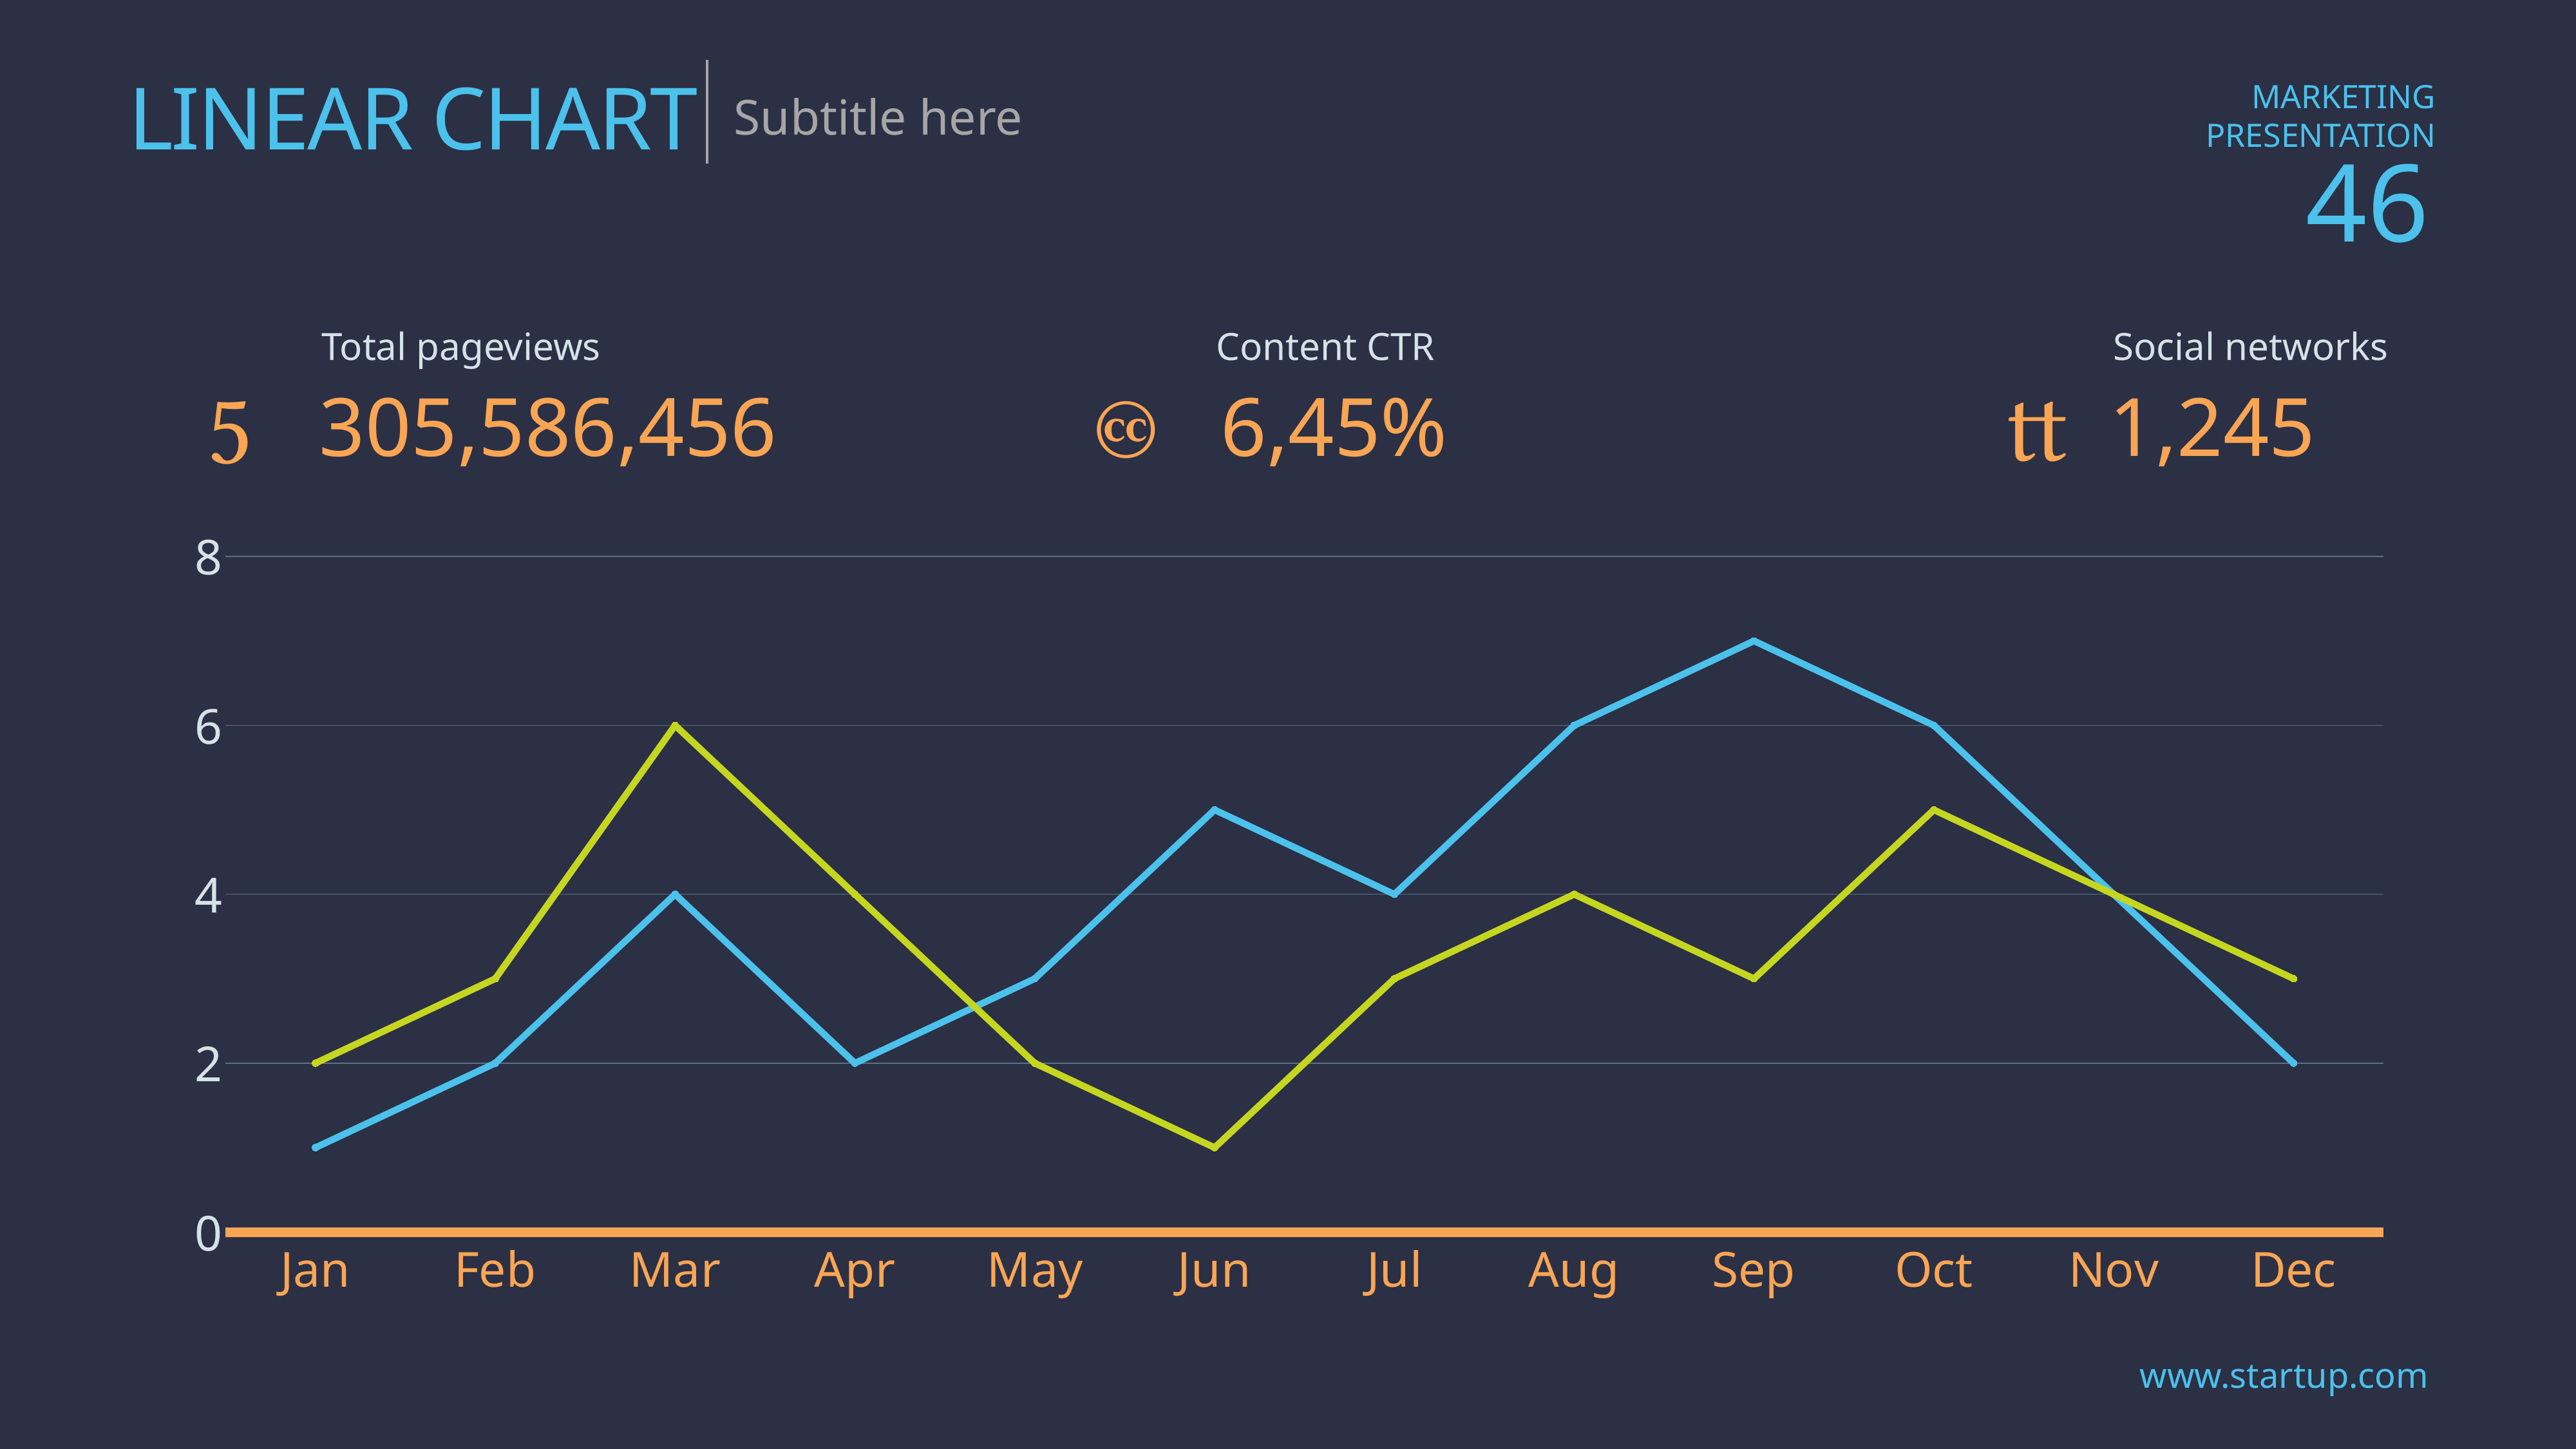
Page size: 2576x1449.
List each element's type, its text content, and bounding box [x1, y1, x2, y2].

text_box  [197, 277, 263, 496]
text_box LINEAR CHART [128, 63, 698, 167]
chart [149, 507, 2429, 1318]
text_box 1,245 [2109, 375, 2316, 473]
text_box Content CTR [1216, 323, 1435, 368]
text_box Social networks [2113, 323, 2389, 368]
text_box Total pageviews [321, 323, 601, 368]
text_box  [1084, 274, 1174, 493]
text_box Subtitle here [724, 81, 1032, 149]
text_box 305,586,456 [319, 375, 777, 473]
text_box  [1996, 274, 2078, 493]
text_box 6,45% [1220, 375, 1448, 473]
